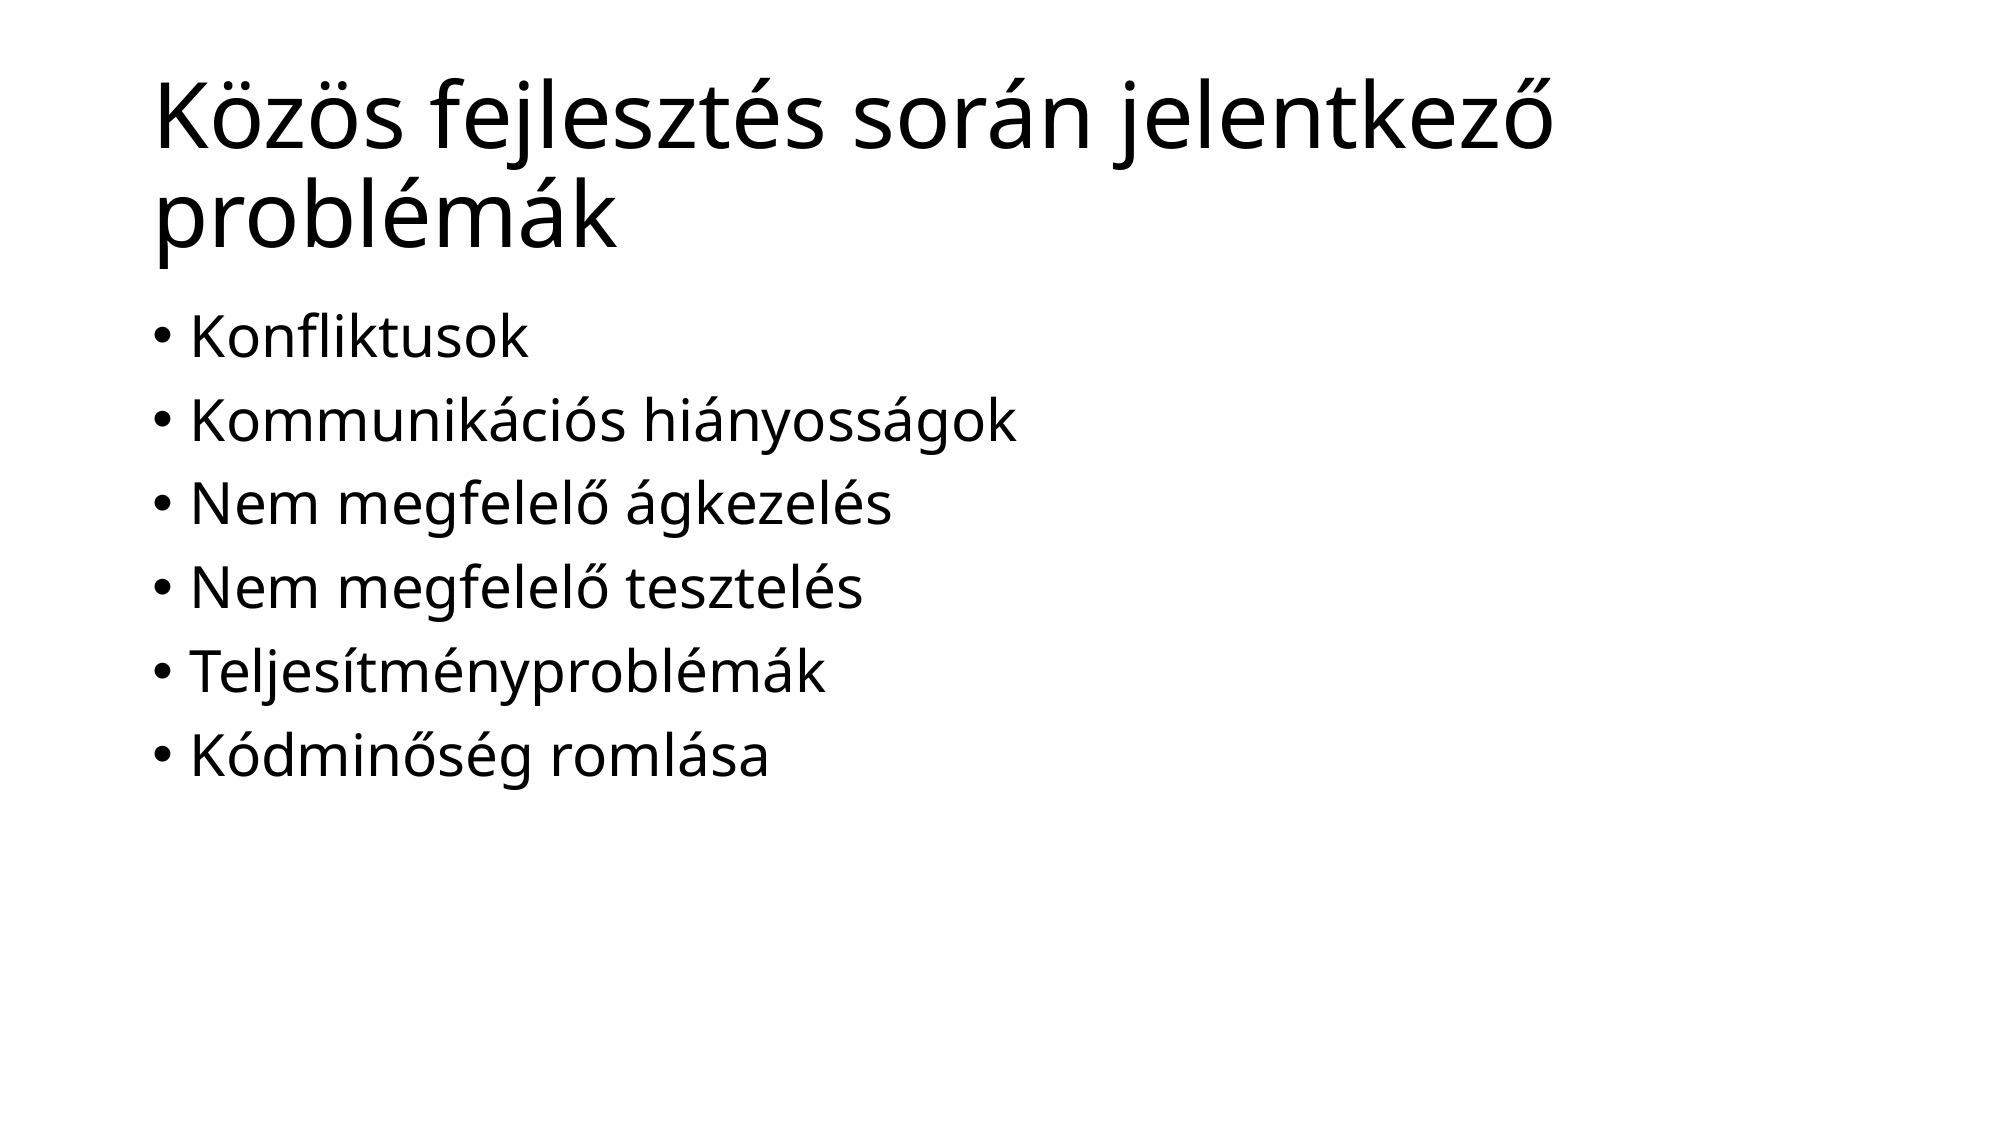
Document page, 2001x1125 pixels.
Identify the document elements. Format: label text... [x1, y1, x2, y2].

list Konfliktusok Kommunikációs hiányosságok Nem megfelelő ágkezelés Nem megfelelő tesztelés Teljesítményproblémák Kódminőség romlása [137, 299, 1863, 1014]
title Közös fejlesztés során jelentkező problémák [137, 59, 1863, 278]
